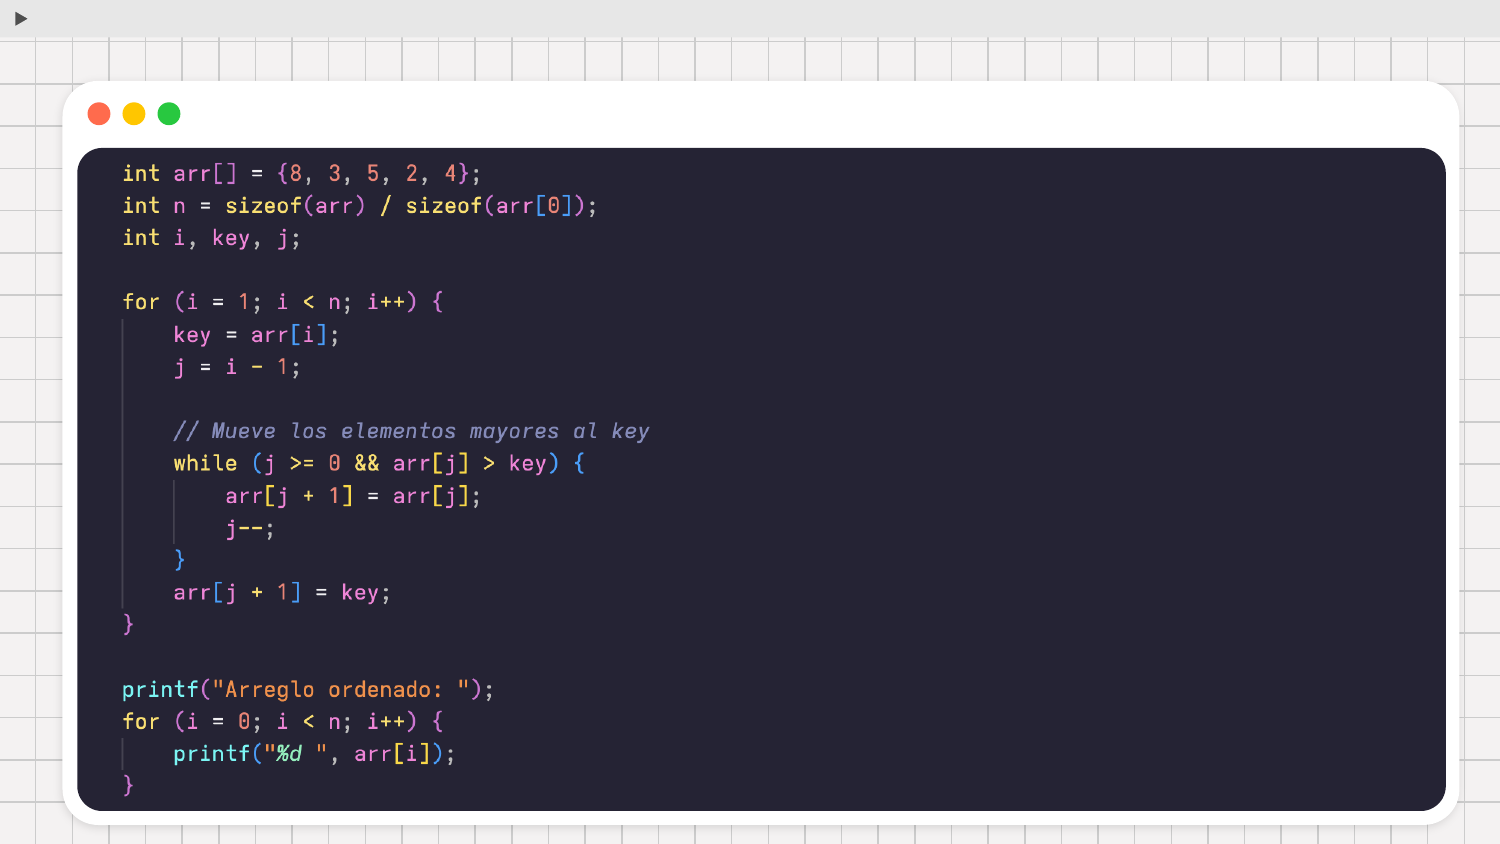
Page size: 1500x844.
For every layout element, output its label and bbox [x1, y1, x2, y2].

picture [104, 155, 816, 806]
text_box [62, 80, 1460, 826]
